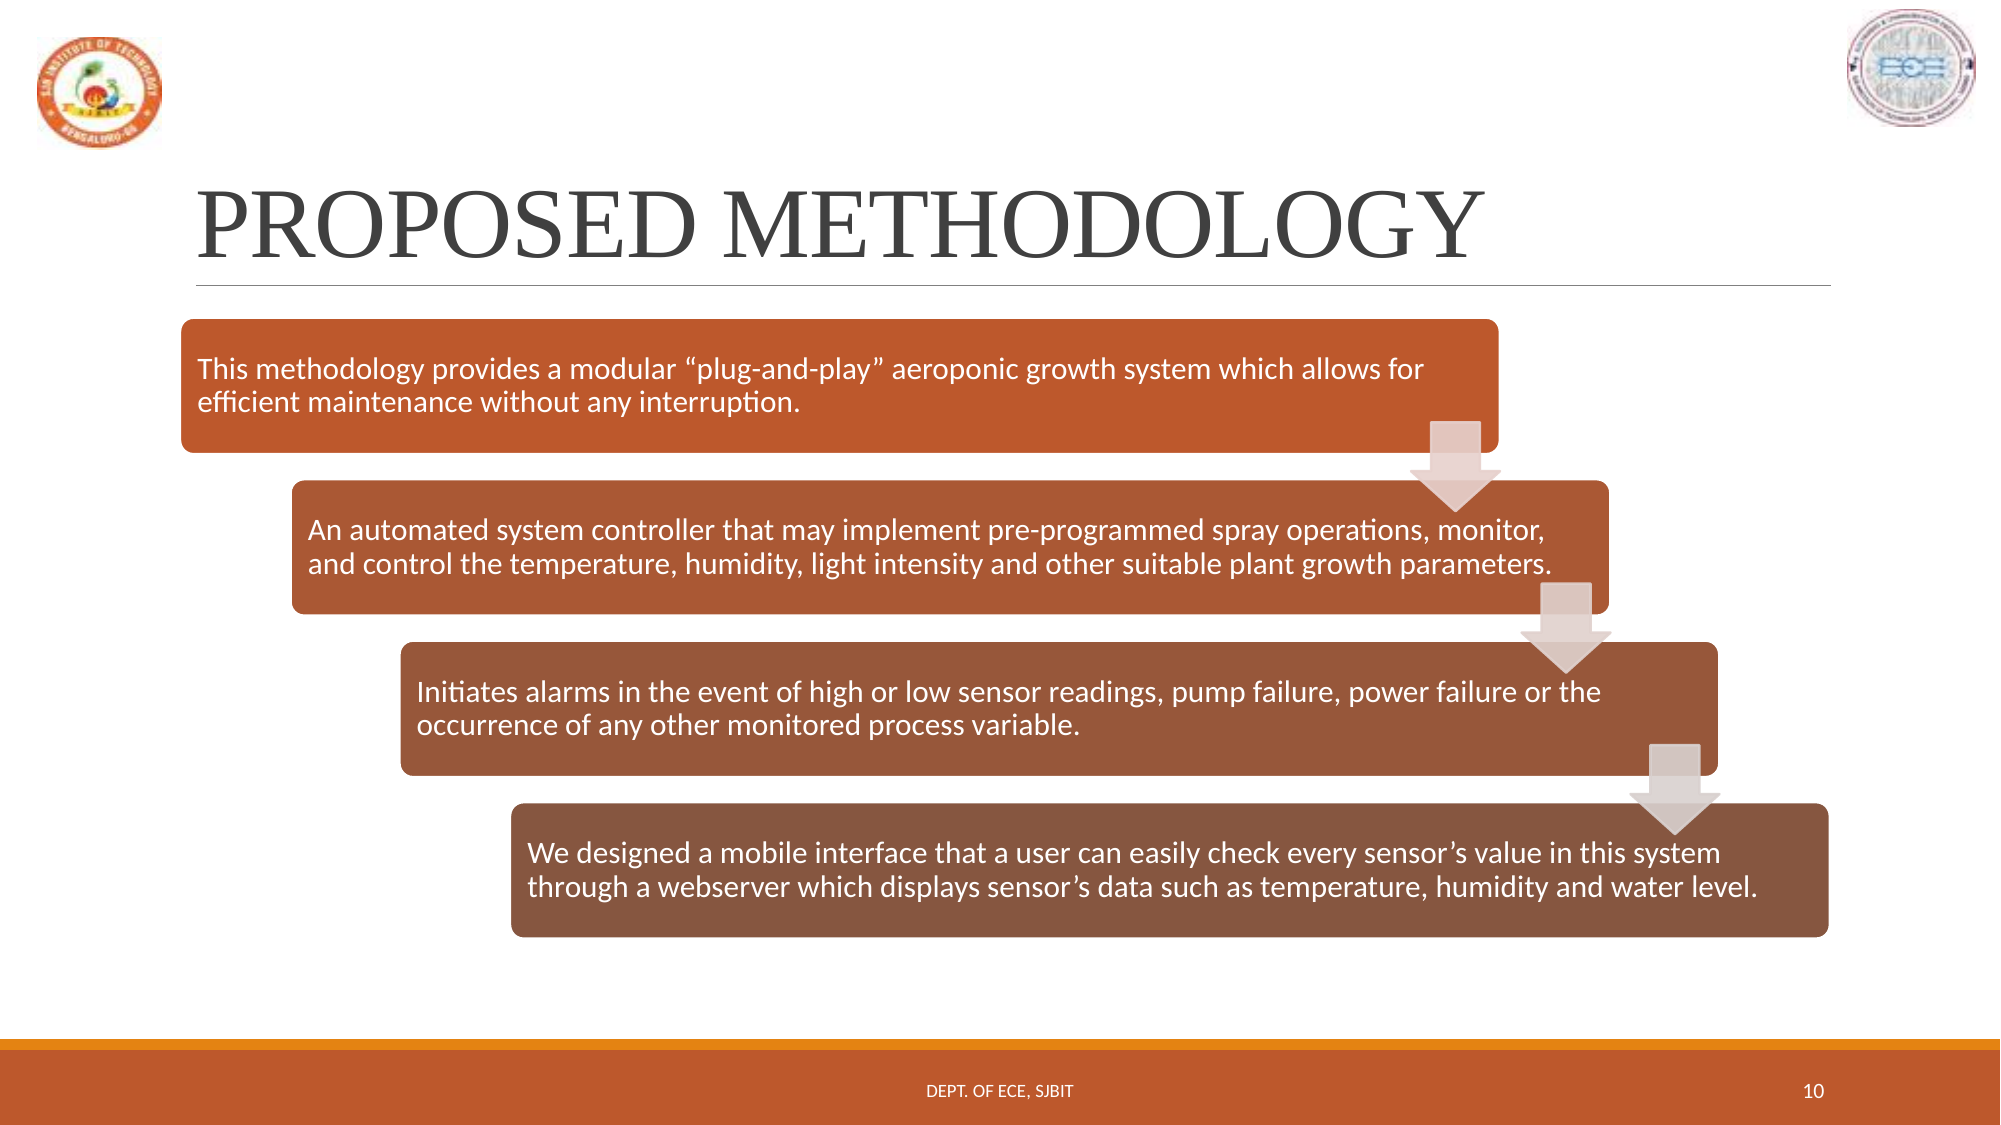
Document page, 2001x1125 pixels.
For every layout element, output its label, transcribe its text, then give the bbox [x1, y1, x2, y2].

footer Dept. of ECE, SJBIT [604, 1059, 1396, 1120]
picture [1846, 8, 1976, 127]
title PROPOSED METHODOLOGY [180, 47, 1830, 285]
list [179, 317, 1831, 940]
picture [36, 36, 163, 150]
slide_number 10 [1624, 1059, 1840, 1120]
